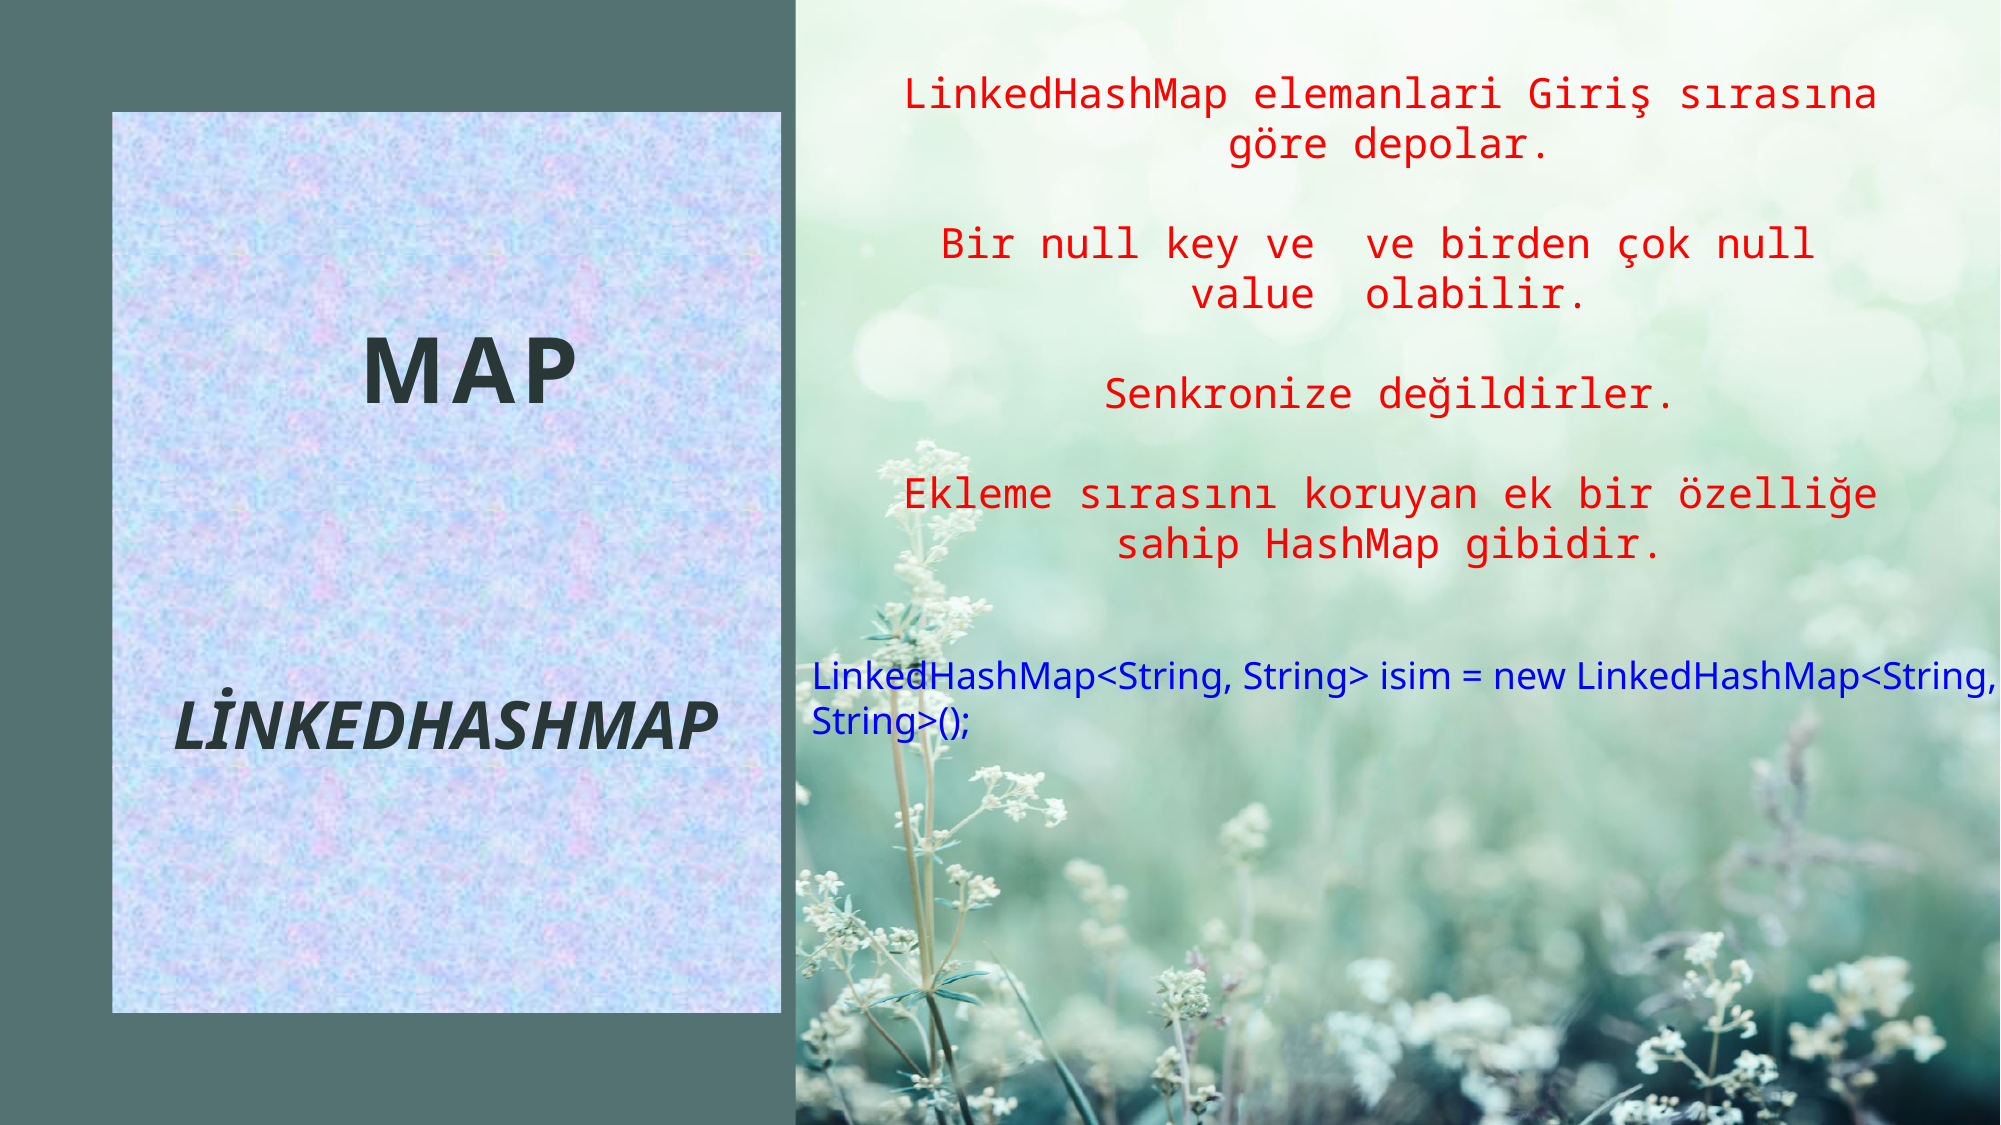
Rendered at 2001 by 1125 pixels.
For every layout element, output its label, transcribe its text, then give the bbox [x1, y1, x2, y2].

text_box [0, 0, 795, 1125]
picture [795, 0, 2001, 1125]
title MAP [247, 168, 692, 580]
subtitle LİNKEDHASHMAP [128, 675, 765, 900]
text_box [111, 111, 782, 1013]
